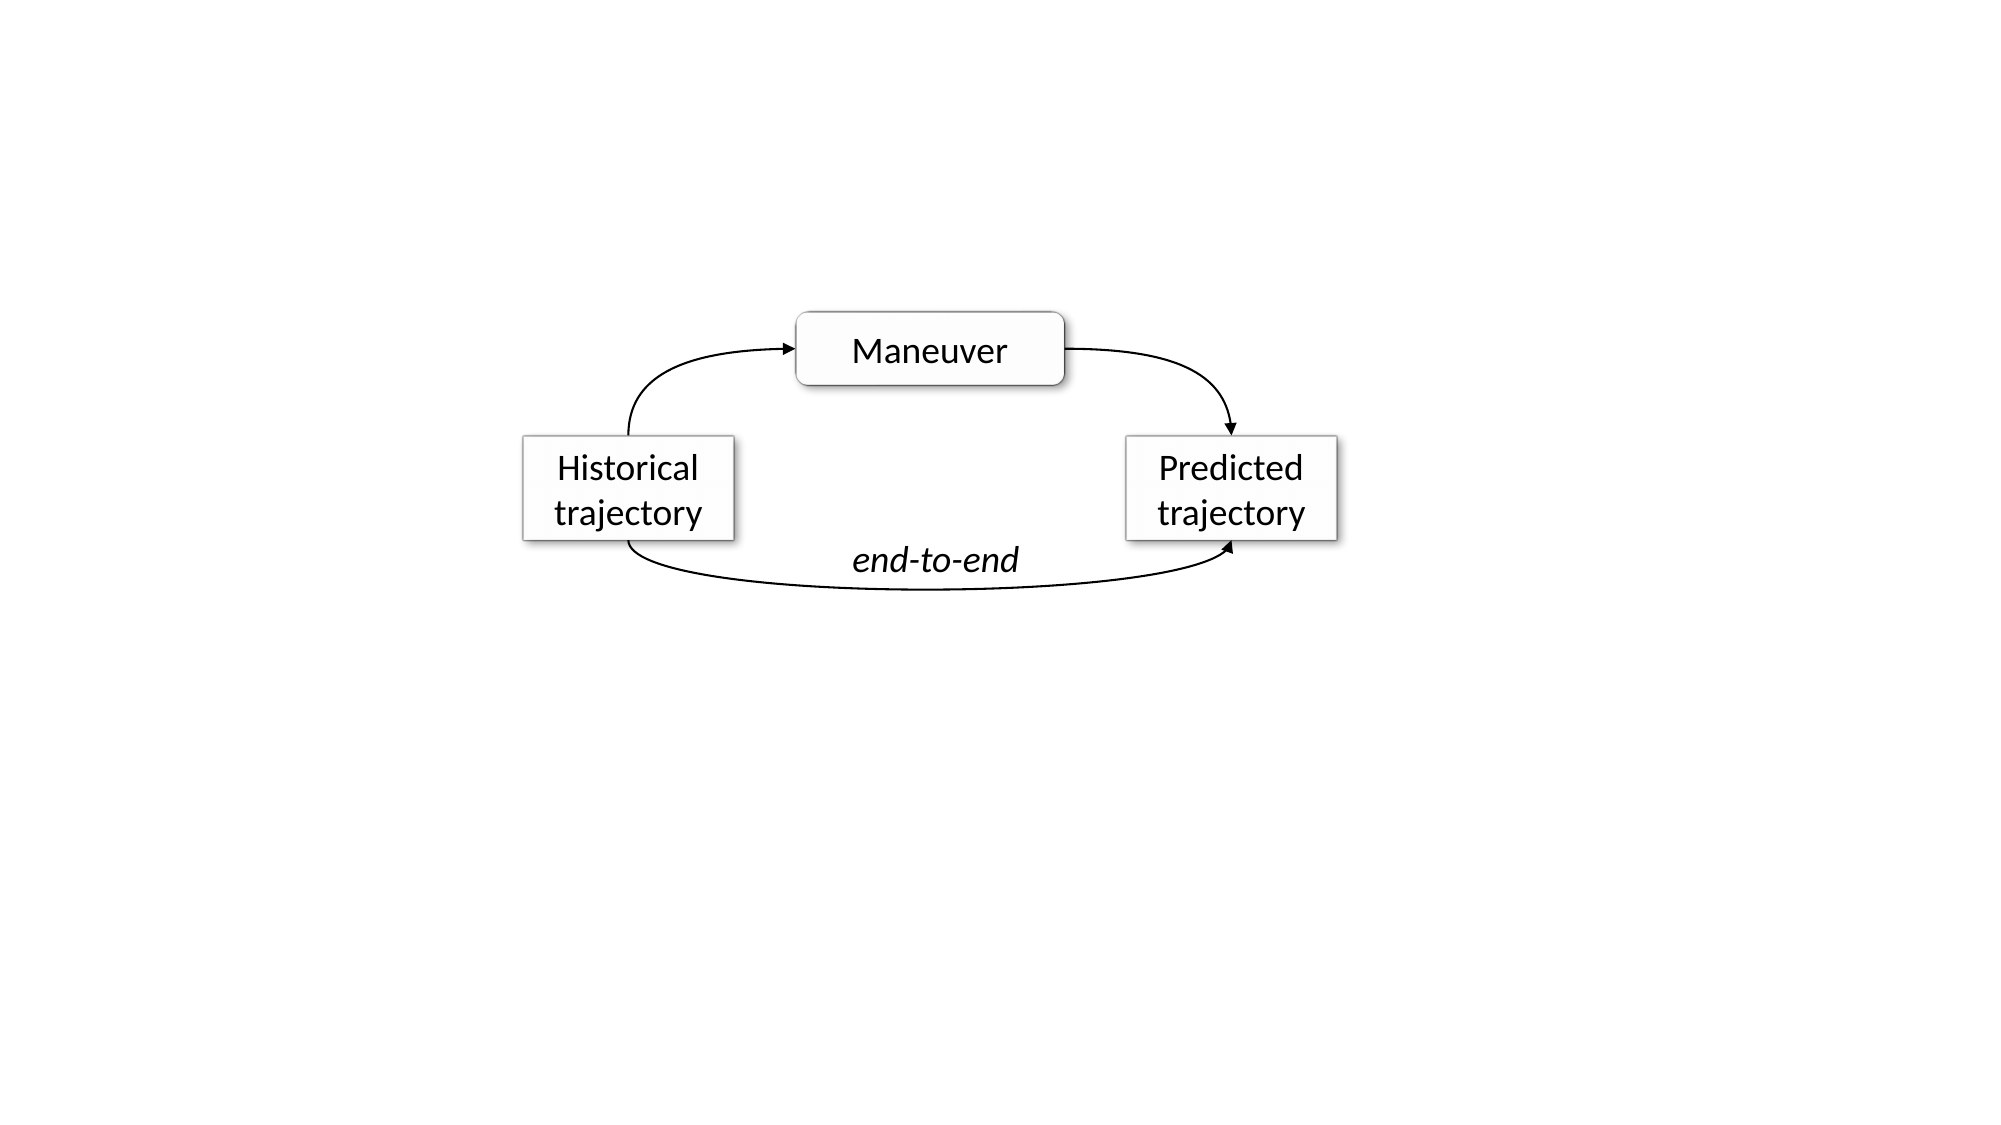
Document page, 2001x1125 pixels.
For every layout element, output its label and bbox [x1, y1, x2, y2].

text_box [522, 311, 1338, 588]
